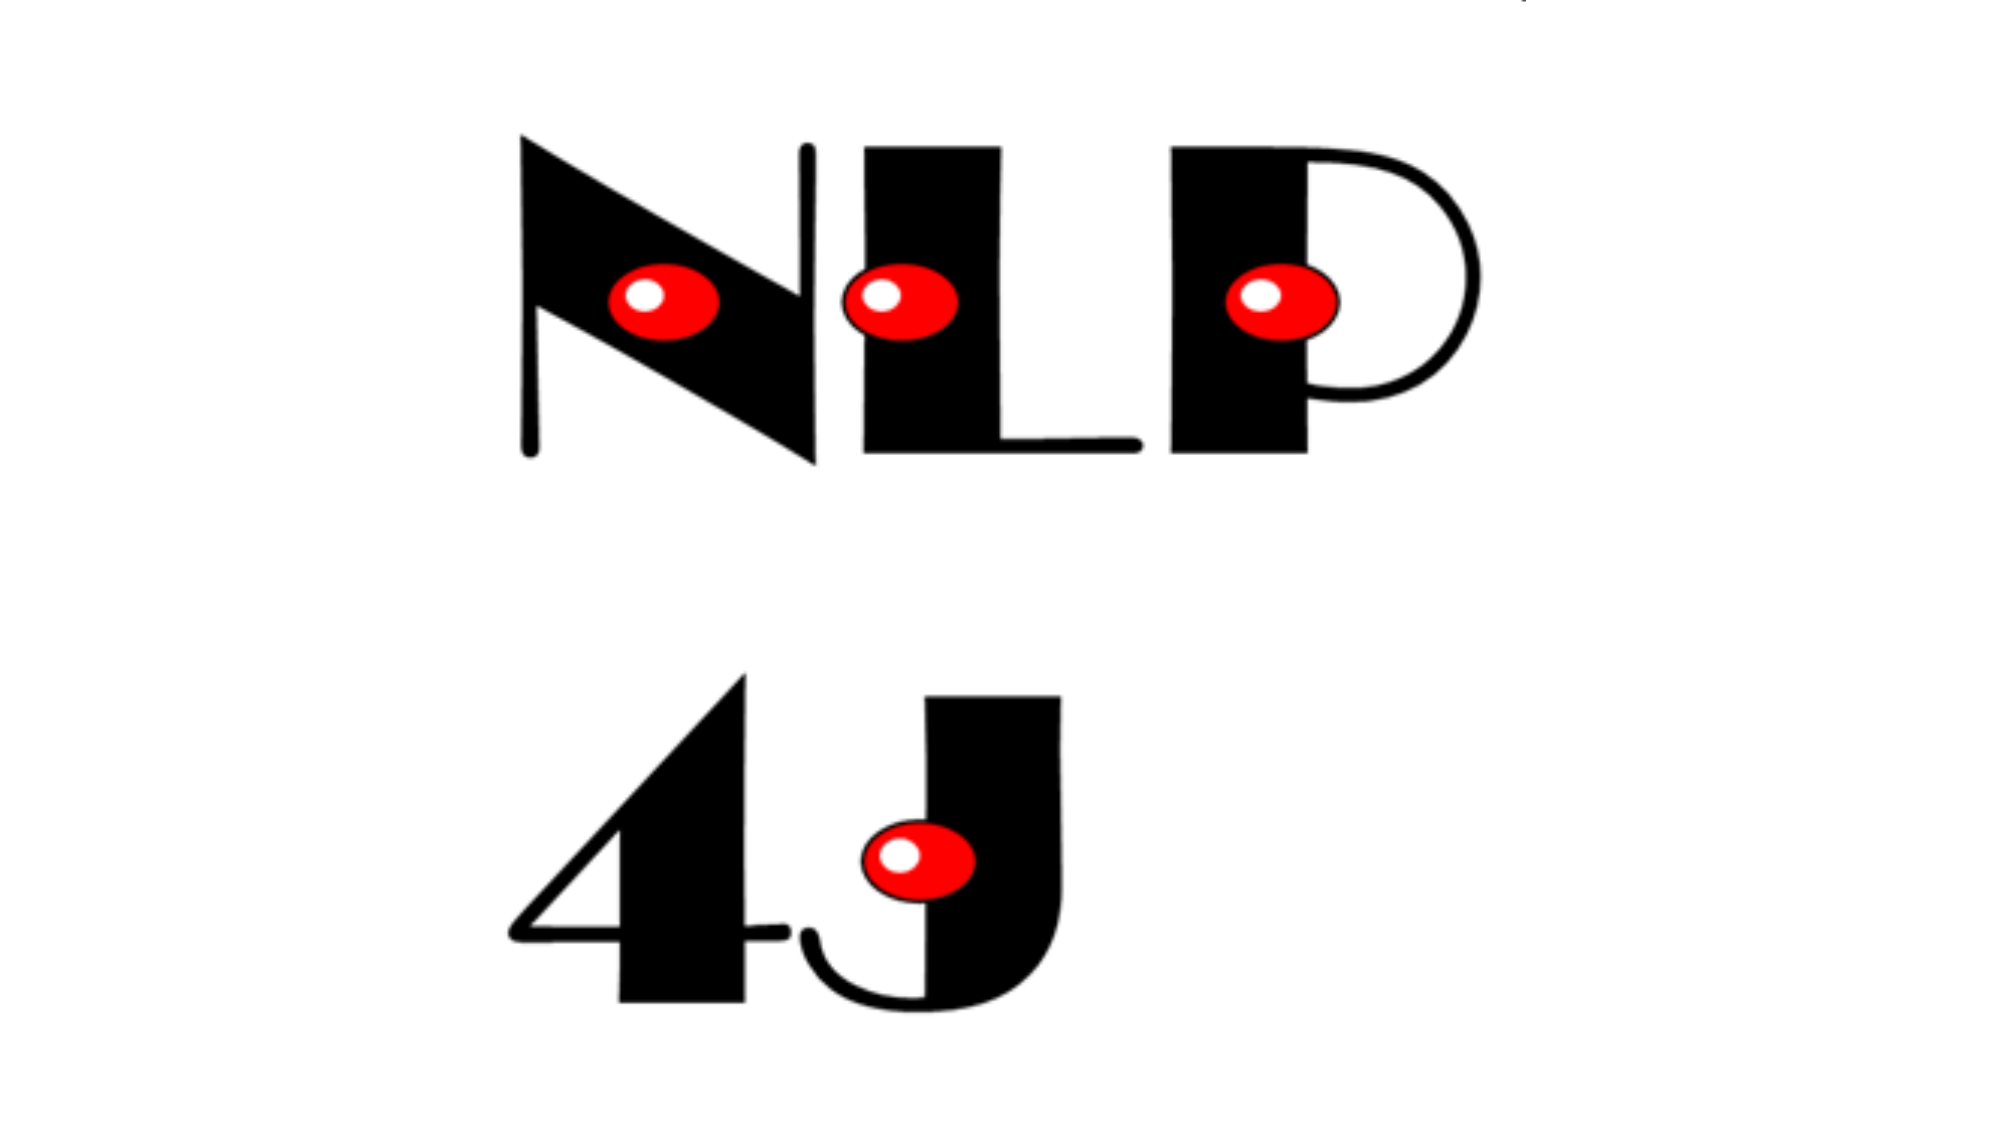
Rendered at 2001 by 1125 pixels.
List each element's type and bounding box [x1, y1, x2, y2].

picture [476, 0, 1526, 1125]
